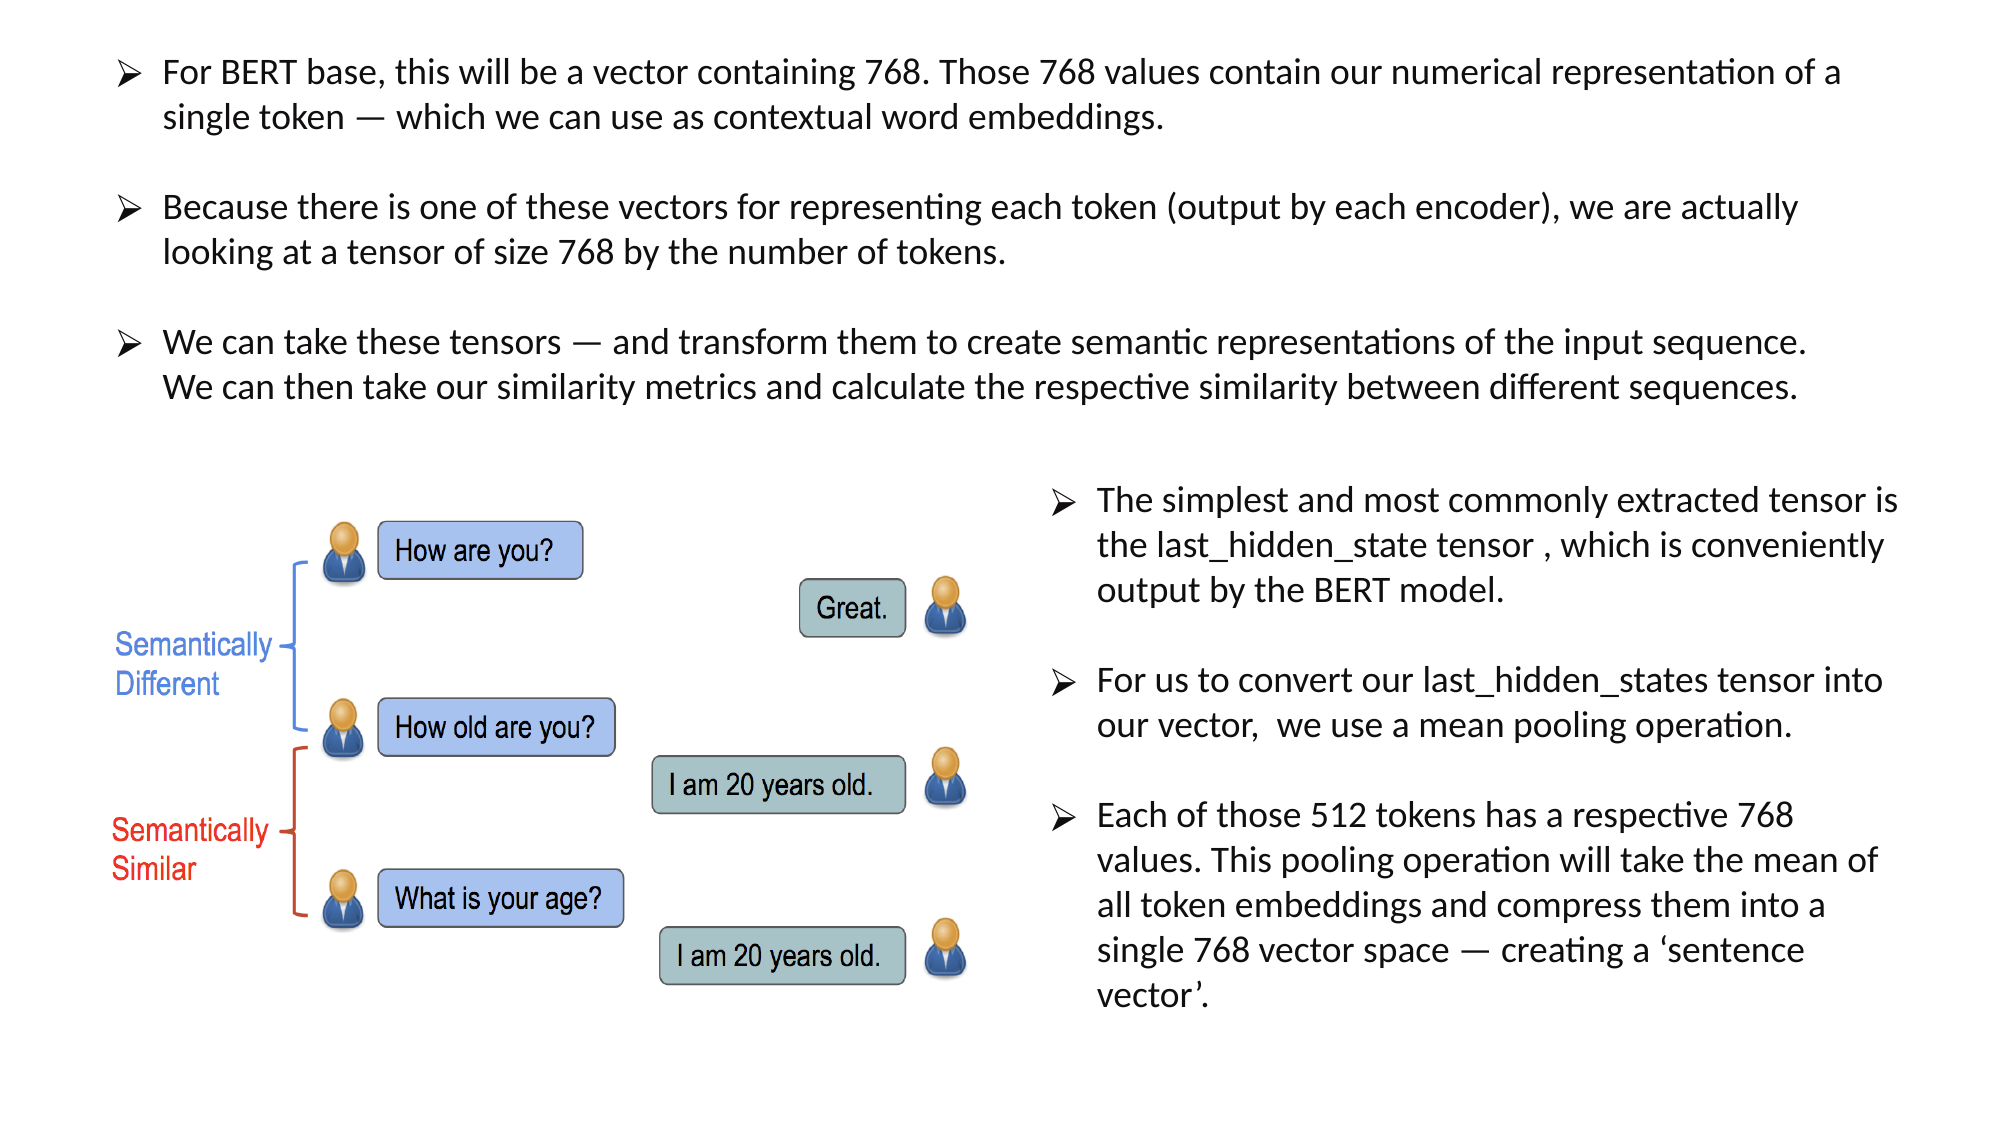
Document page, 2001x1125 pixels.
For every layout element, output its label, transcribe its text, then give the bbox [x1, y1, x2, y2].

text_box For BERT base, this will be a vector containing 768. Those 768 values contain our numerical representation of a single token — which we can use as contextual word embeddings. Because there is one of these vectors for representing each token (output by each encoder), we are actually looking at a tensor of size 768 by the number of tokens. We can take these tensors — and transform them to create semantic representations of the input sequence. We can then take our similarity metrics and calculate the respective similarity between different sequences. [100, 39, 1873, 415]
picture [100, 494, 988, 1002]
text_box The simplest and most commonly extracted tensor is the last_hidden_state tensor , which is conveniently output by the BERT model. For us to convert our last_hidden_states tensor into our vector, we use a mean pooling operation. Each of those 512 tokens has a respective 768 values. This pooling operation will take the mean of all token embeddings and compress them into a single 768 vector space — creating a ‘sentence vector’. [1035, 467, 1922, 1023]
